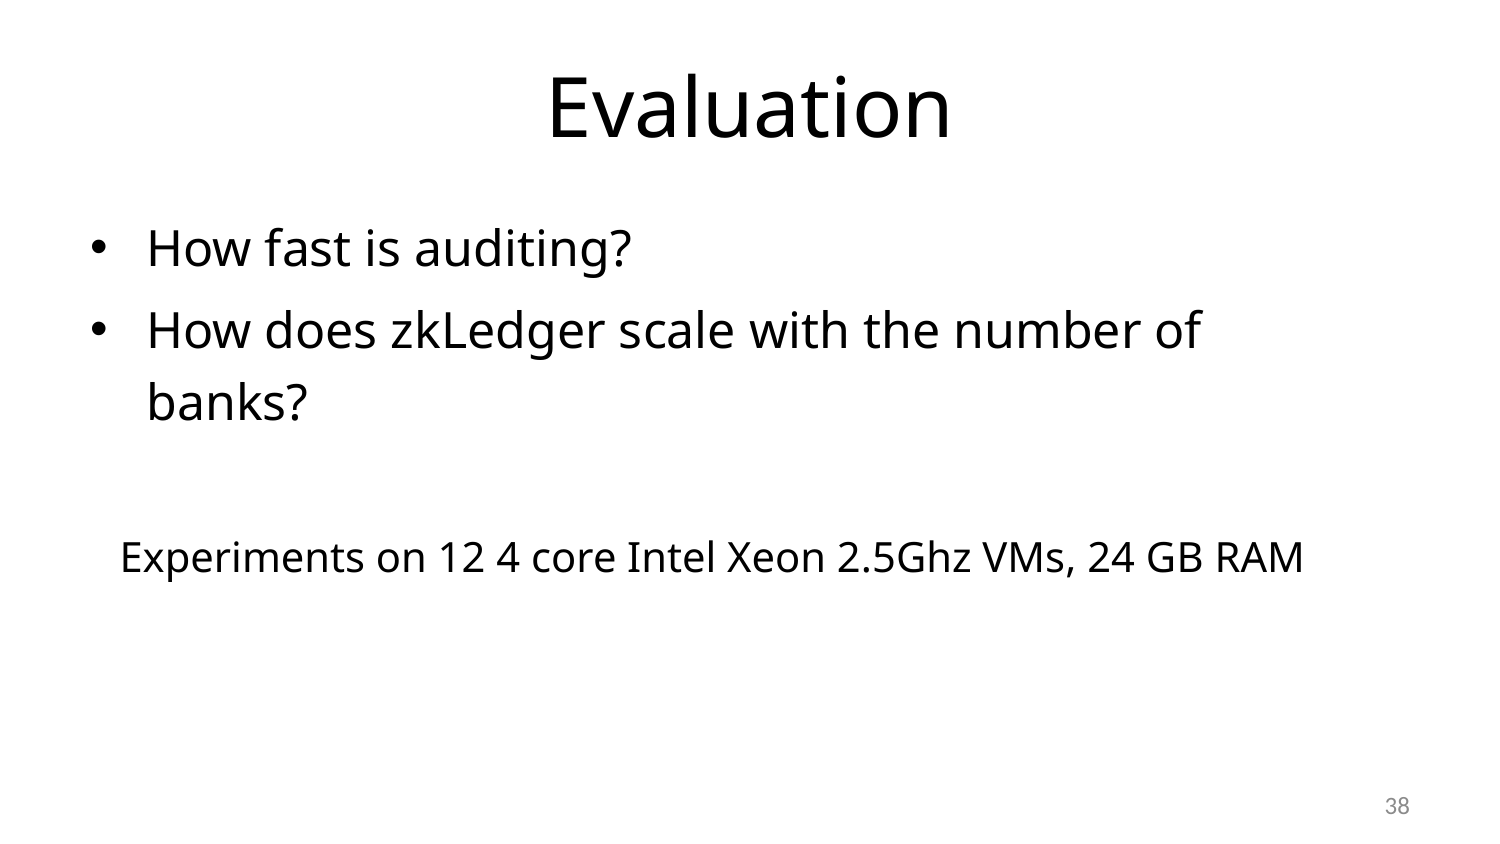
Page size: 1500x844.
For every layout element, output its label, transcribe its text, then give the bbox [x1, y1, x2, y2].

slide_number 38 [1074, 782, 1425, 827]
list How fast is auditing? How does zkLedger scale with the number of banks? Experiments on 12 4 core Intel Xeon 2.5Ghz VMs, 24 GB RAM [75, 196, 1350, 754]
title Evaluation [75, 33, 1425, 175]
